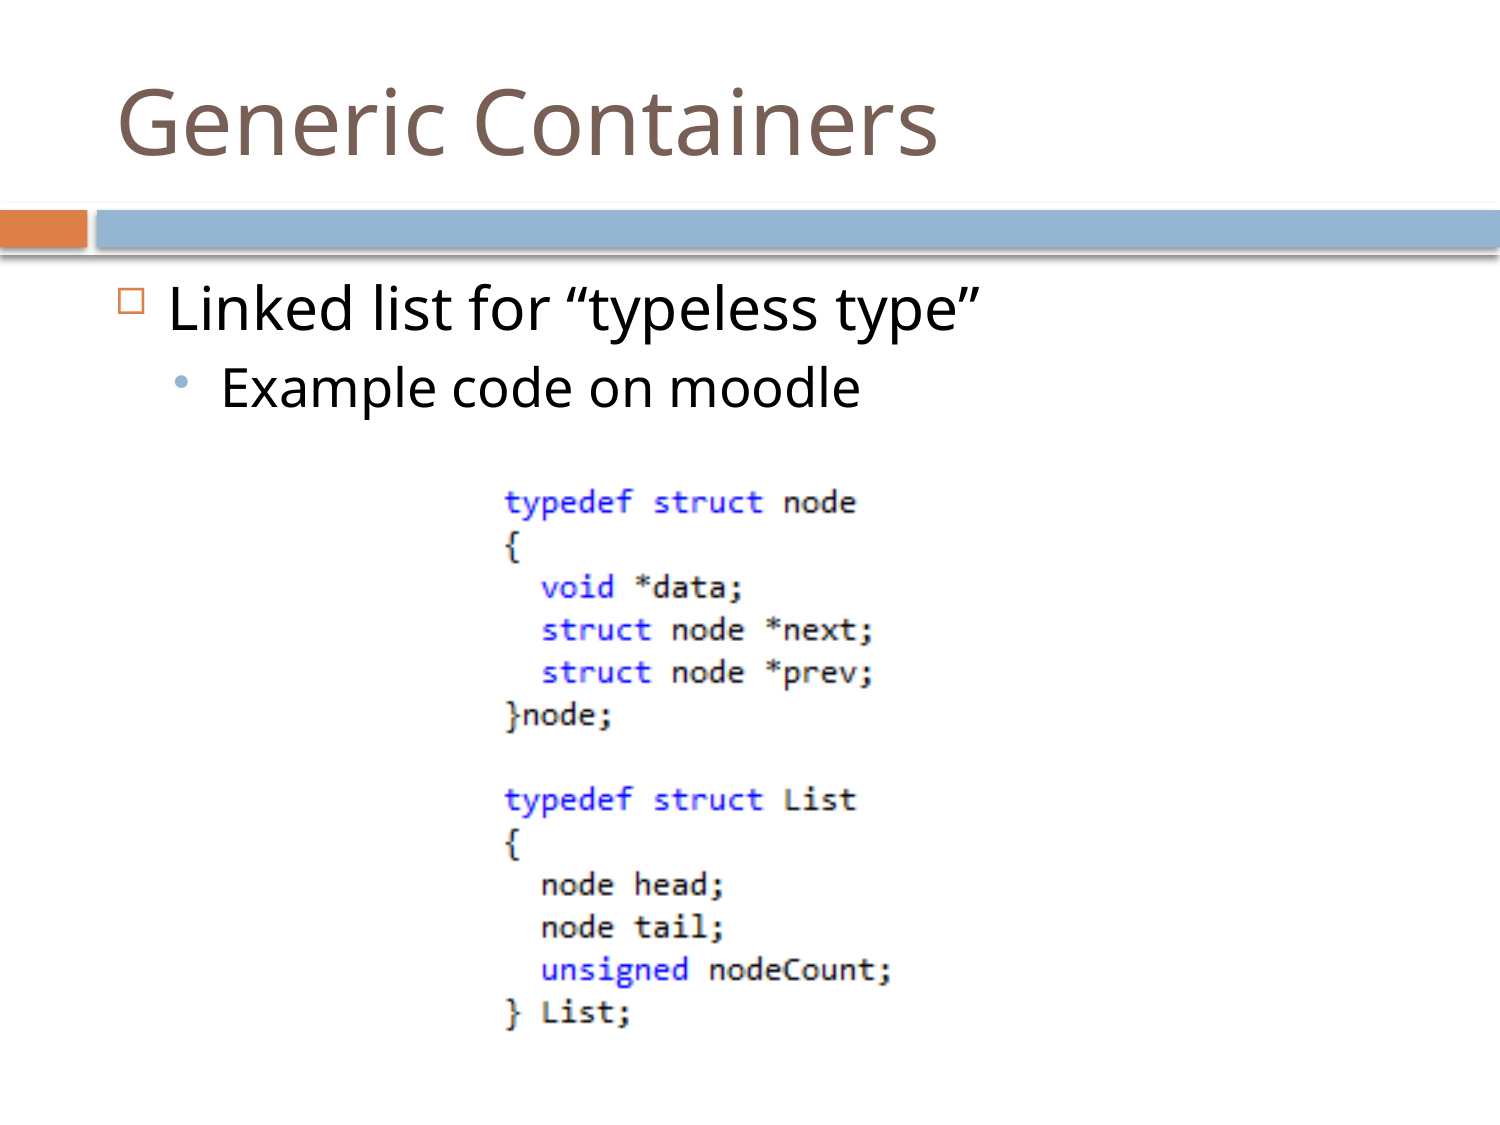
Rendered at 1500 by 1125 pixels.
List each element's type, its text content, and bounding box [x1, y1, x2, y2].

picture [504, 487, 906, 1043]
list Linked list for “typeless type” Example code on moodle [100, 262, 1438, 1000]
title Generic Containers [100, 37, 1438, 200]
